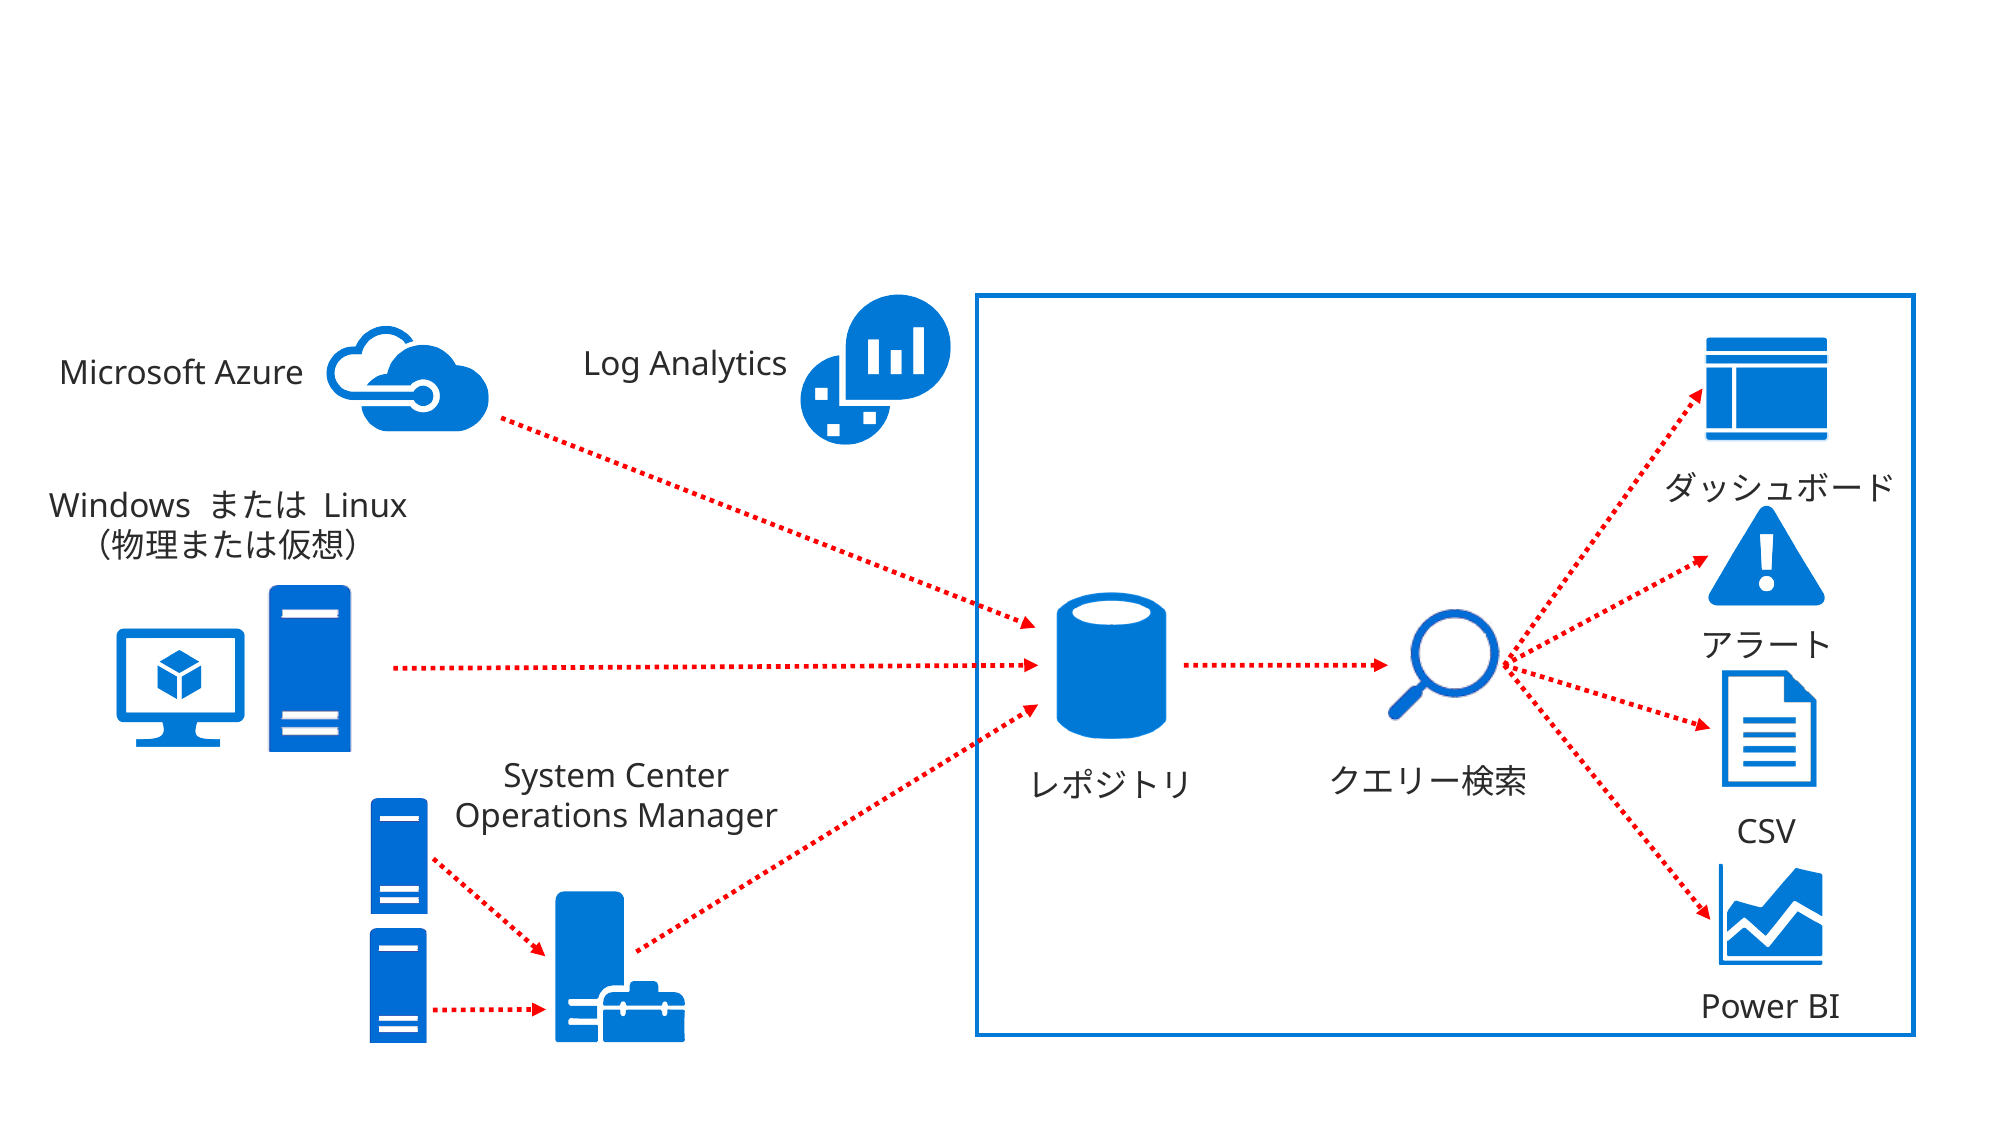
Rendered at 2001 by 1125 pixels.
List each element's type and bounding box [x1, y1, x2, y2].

text_box [33, 294, 1914, 1043]
